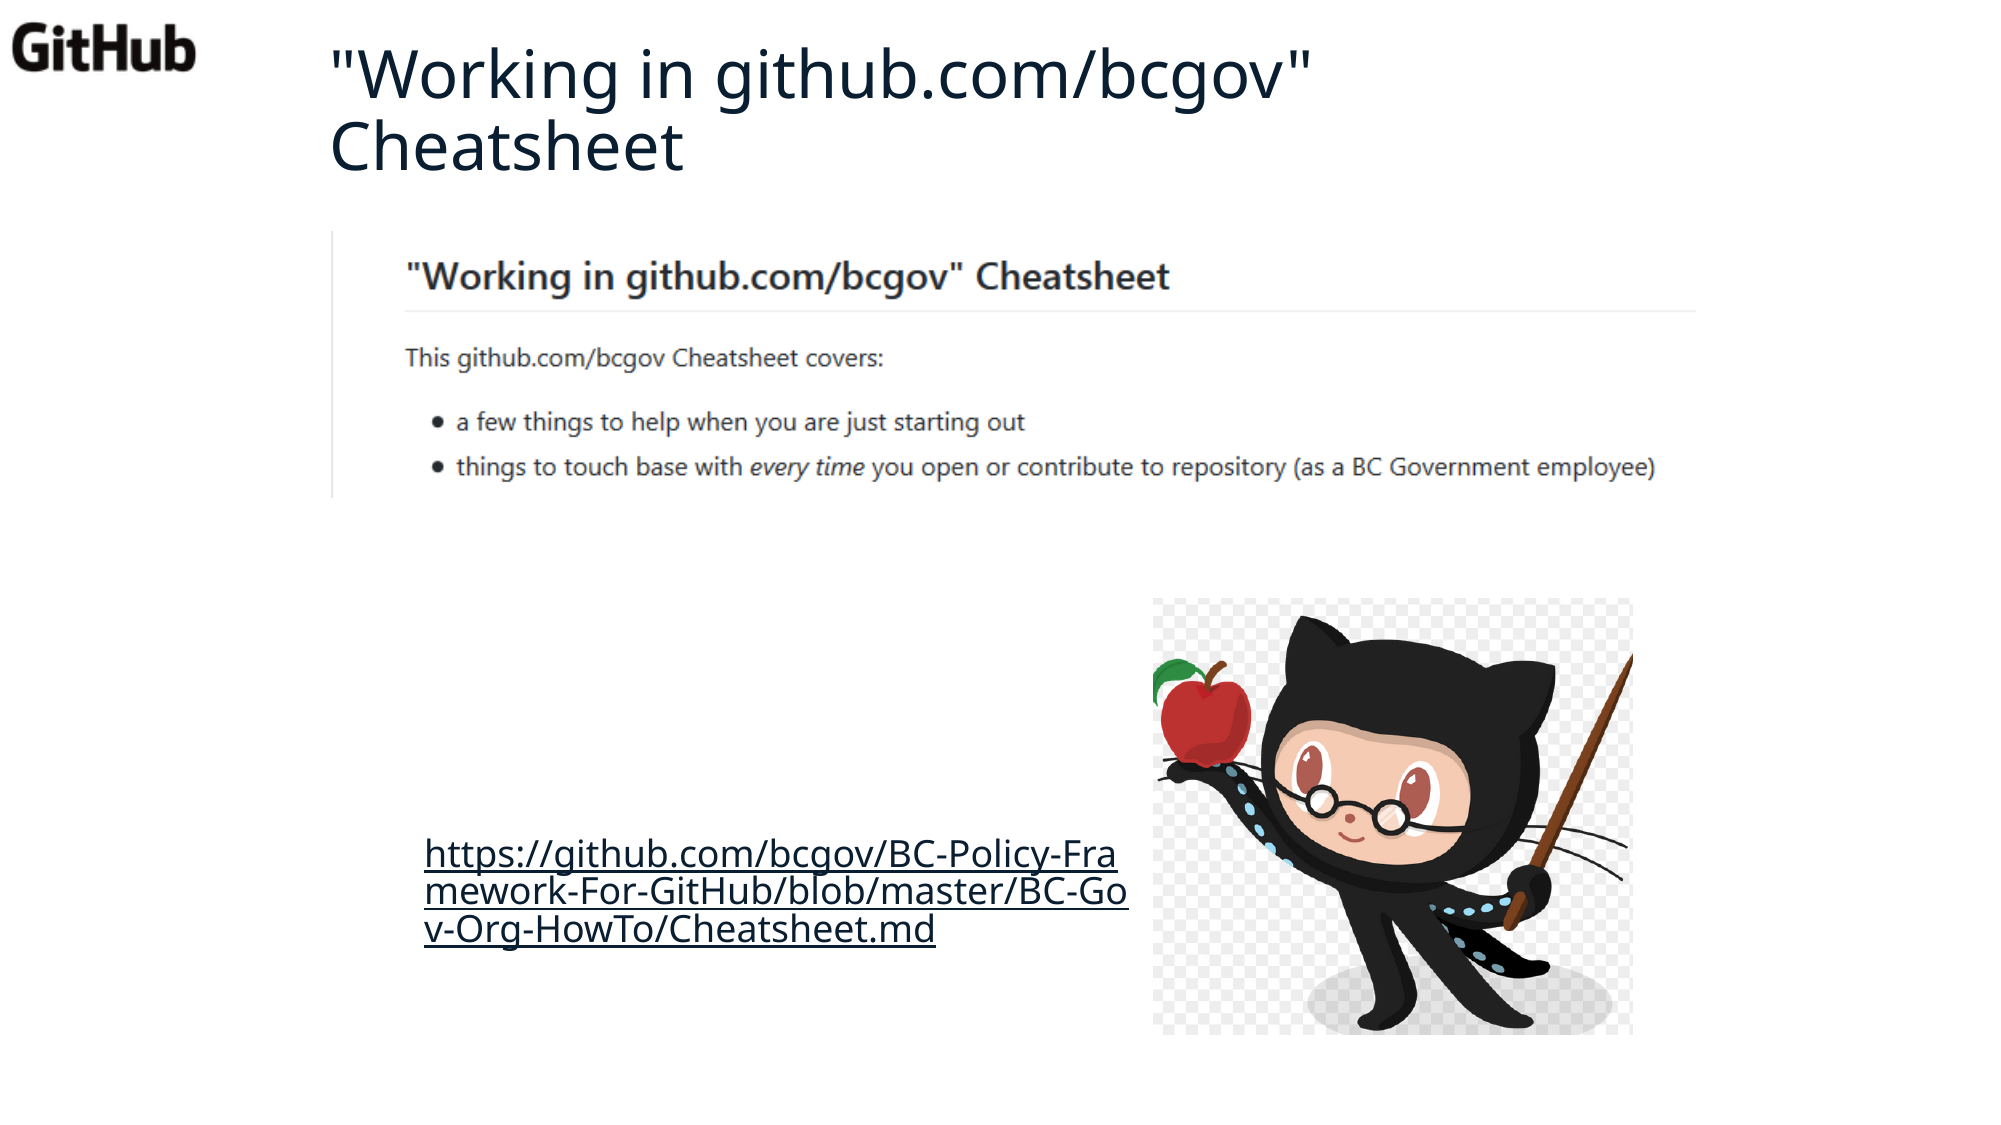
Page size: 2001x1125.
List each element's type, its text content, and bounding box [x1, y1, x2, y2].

picture [313, 231, 1697, 498]
title "Working in github.com/bcgov" Cheatsheet [314, 19, 1665, 207]
picture [1153, 598, 1633, 1036]
text_box https://github.com/bcgov/BC-Policy-Framework-For-GitHub/blob/master/BC-Gov-Org-HowTo/Cheatsheet.md [409, 822, 1153, 934]
picture [5, 6, 205, 89]
